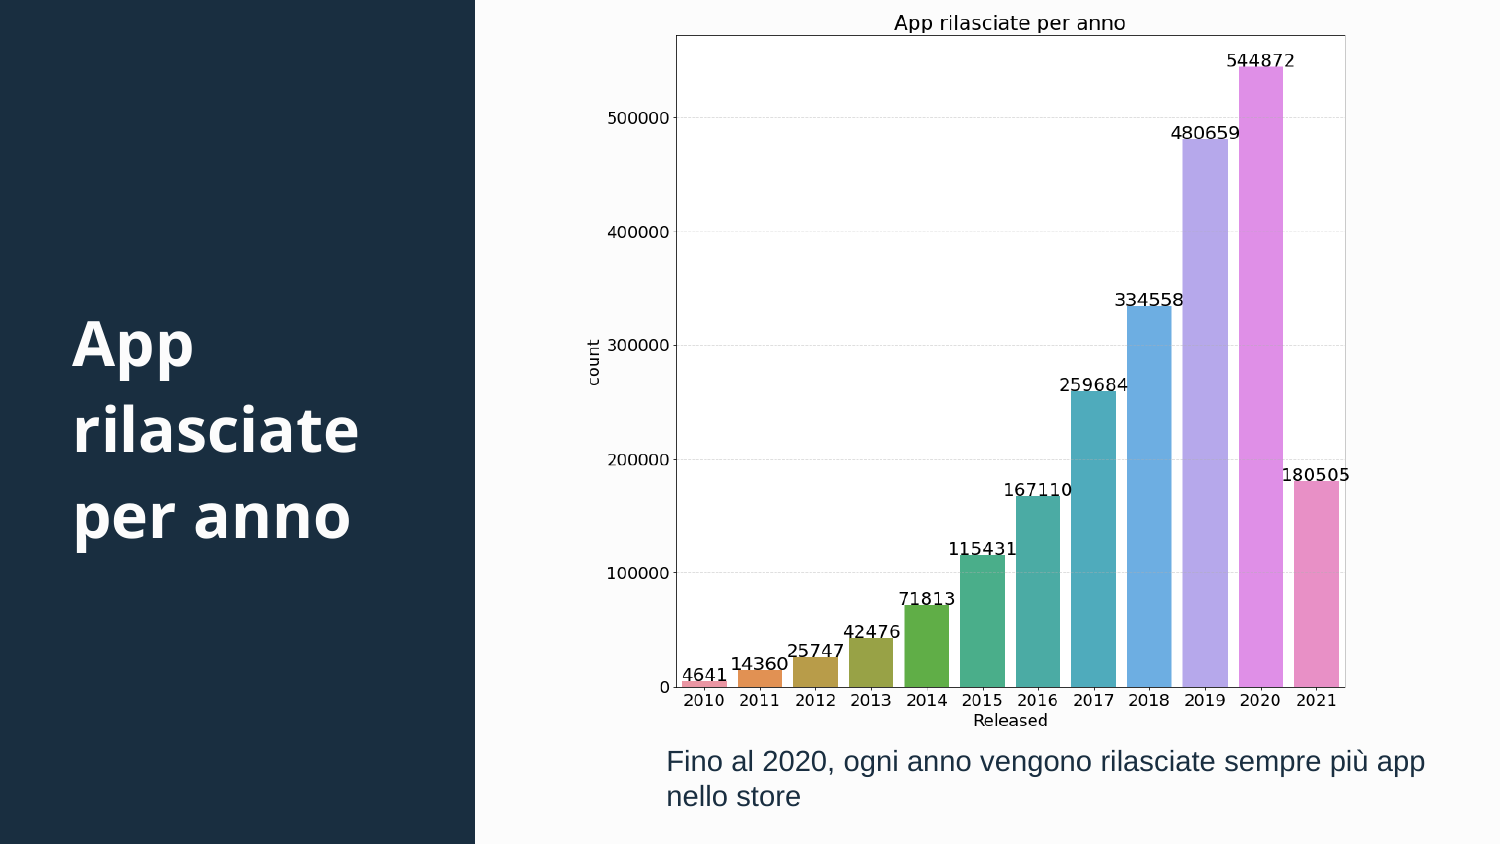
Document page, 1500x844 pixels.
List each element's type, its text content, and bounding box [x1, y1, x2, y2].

text_box Fino al 2020, ogni anno vengono rilasciate sempre più app nello store [651, 735, 1500, 820]
picture [579, 8, 1357, 736]
title App rilasciate per anno [57, 280, 472, 563]
